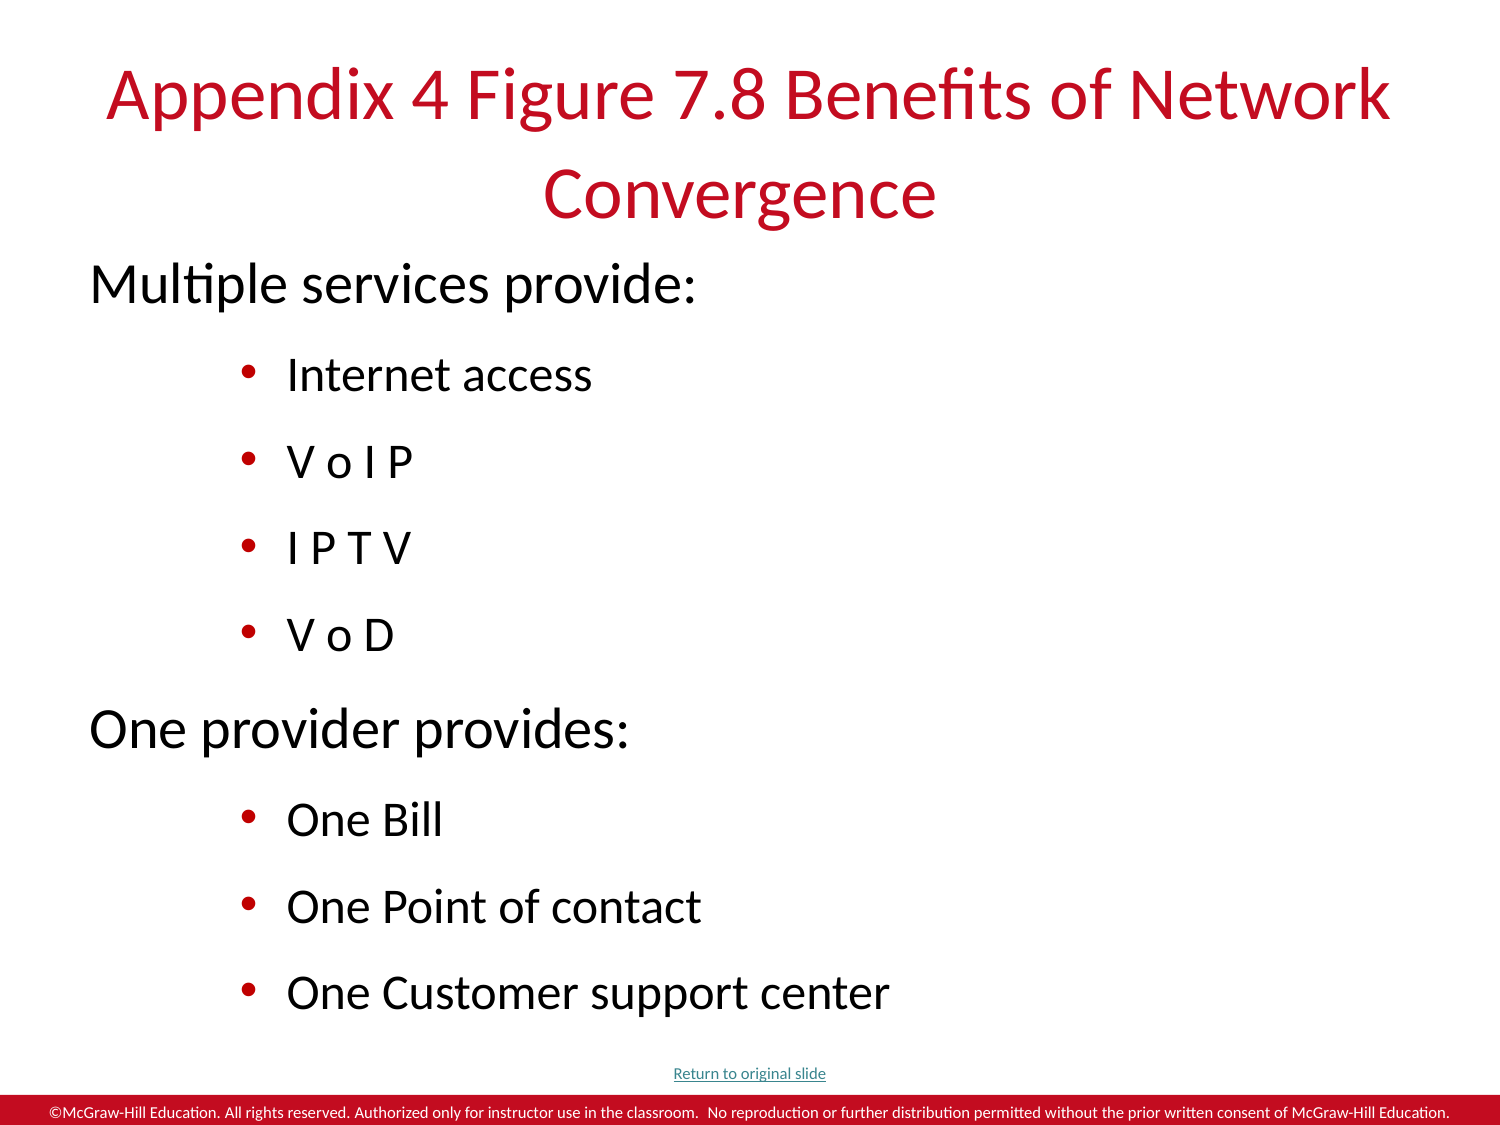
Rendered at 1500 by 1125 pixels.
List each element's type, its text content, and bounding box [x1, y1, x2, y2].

list Return to original slide [568, 1062, 932, 1083]
list Multiple services provide: Internet access V o I P I P T V V o D One provider provides: One Bill One Point of contact One Customer support center [75, 237, 1425, 1050]
title Appendix 4 Figure 7.8 Benefits of Network Convergence [0, 37, 1500, 138]
